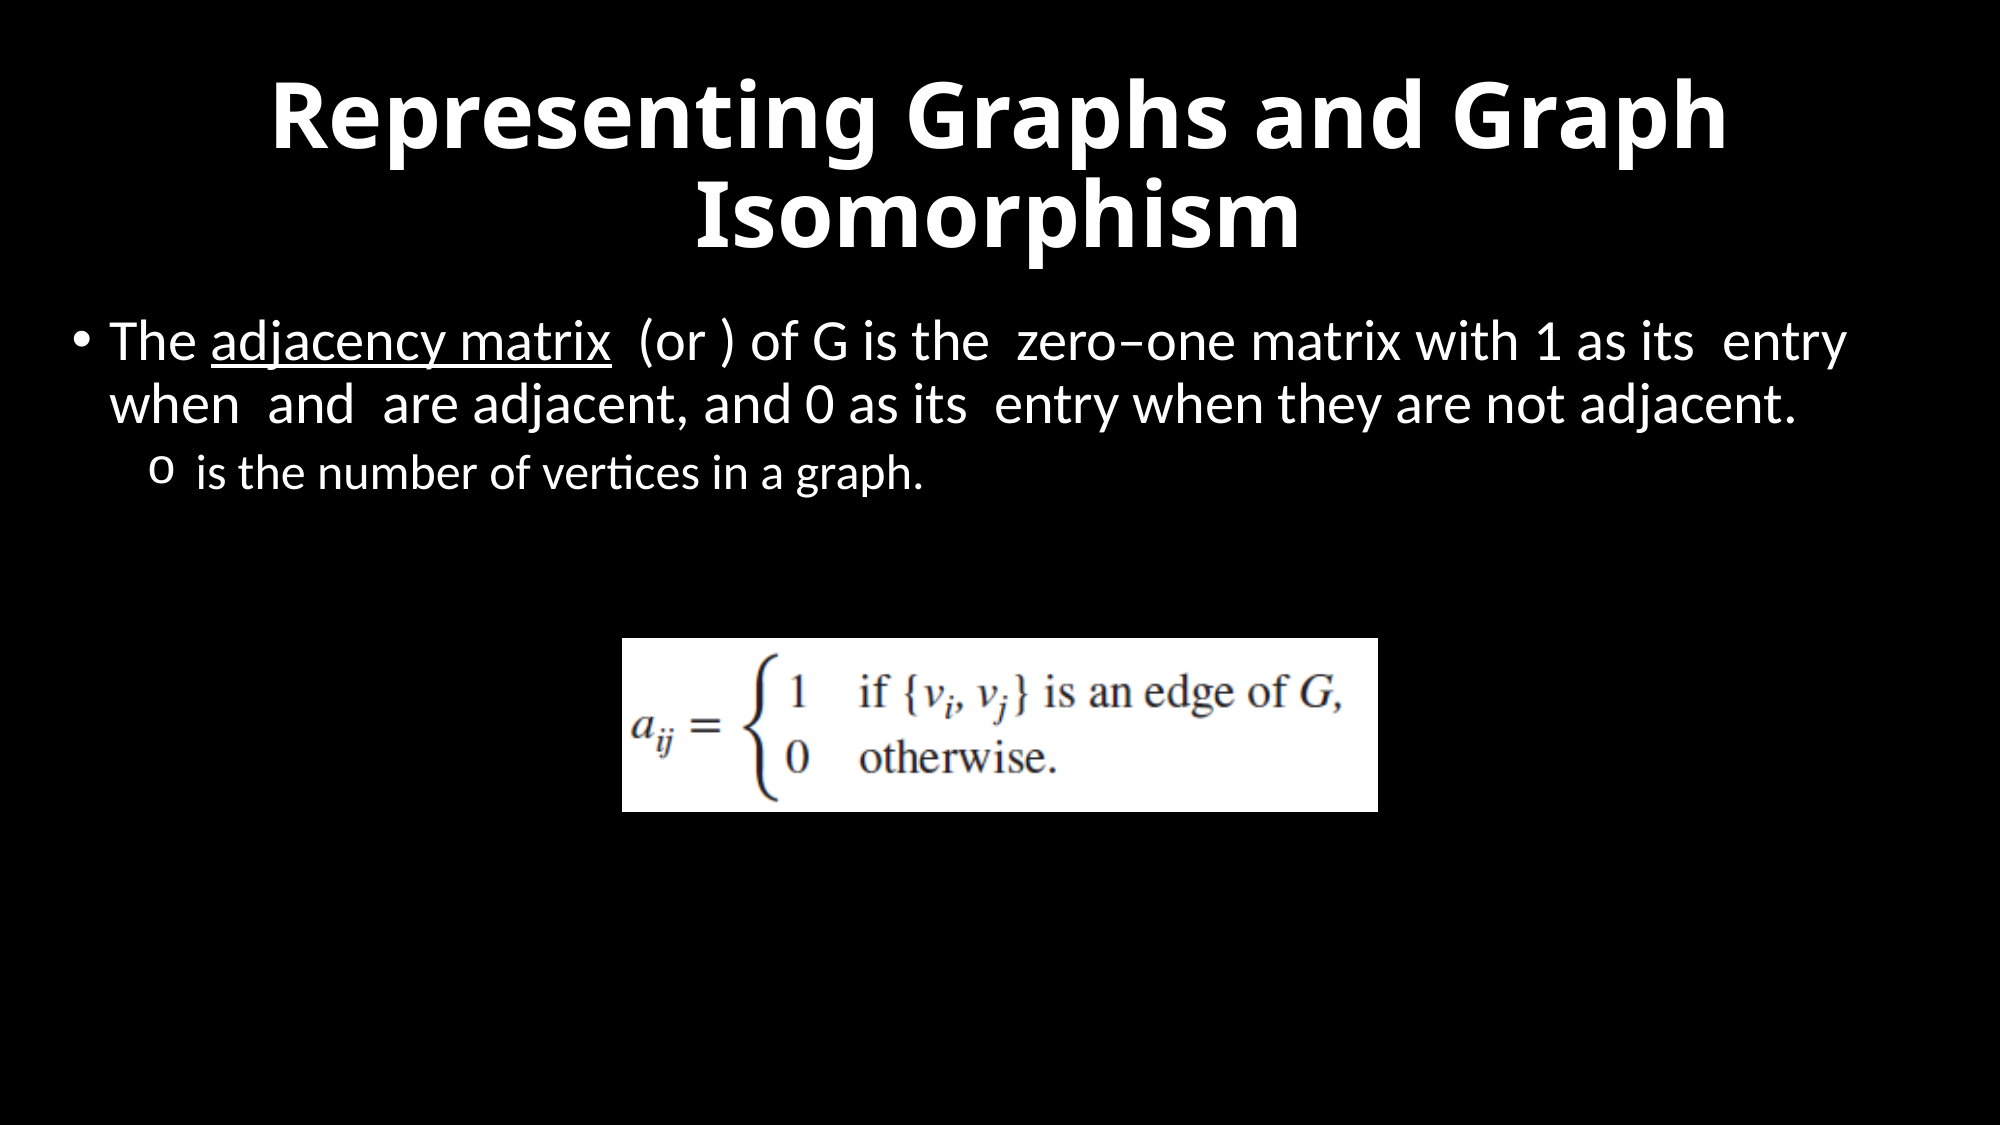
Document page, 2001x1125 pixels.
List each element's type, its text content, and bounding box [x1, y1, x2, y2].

picture [622, 638, 1378, 812]
title Representing Graphs and Graph Isomorphism [137, 59, 1863, 278]
